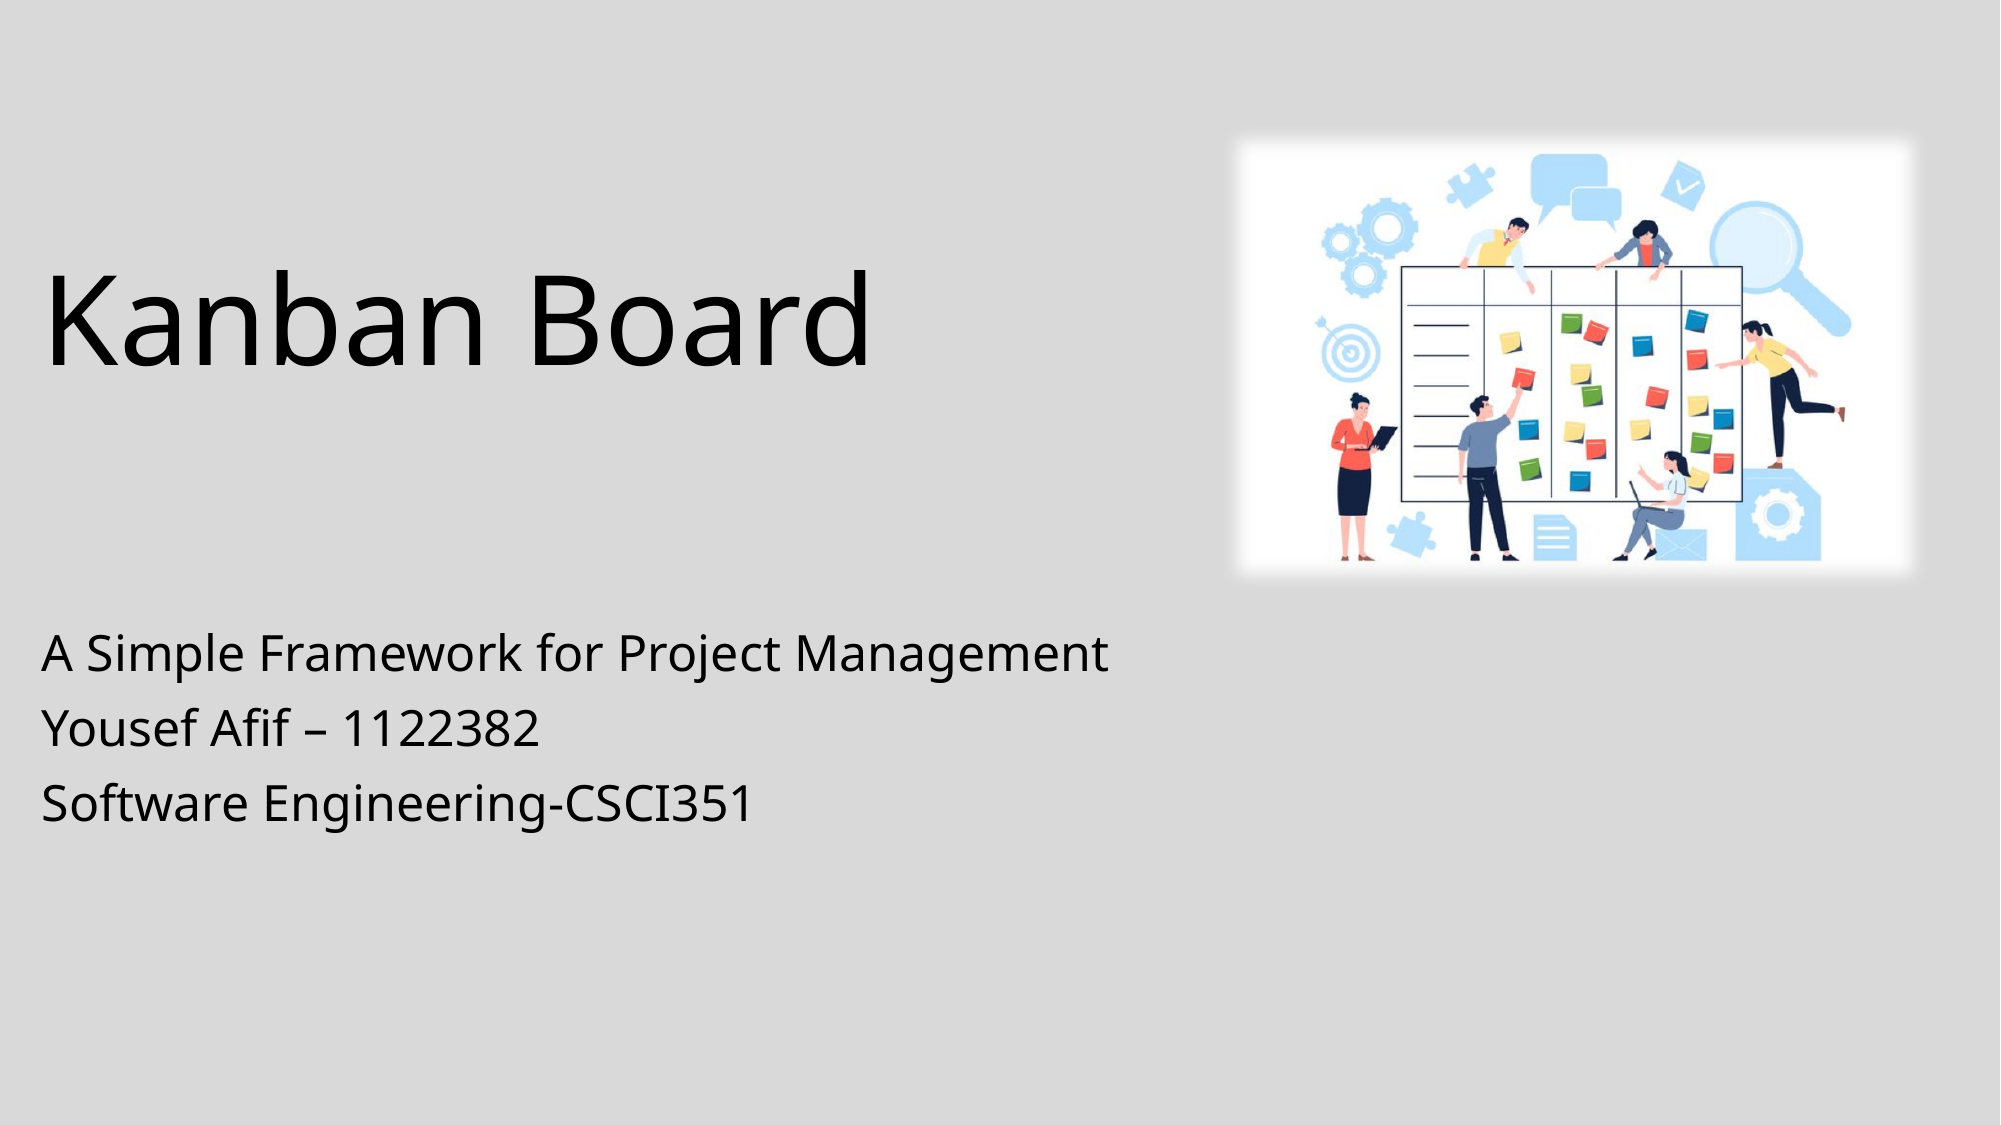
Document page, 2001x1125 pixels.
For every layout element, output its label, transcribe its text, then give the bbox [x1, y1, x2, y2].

picture [1219, 122, 1930, 592]
subtitle A Simple Framework for Project Management Yousef Afif – 1122382 Software Engineering-CSCI351 [26, 621, 1165, 856]
title Kanban Board [26, 236, 964, 401]
